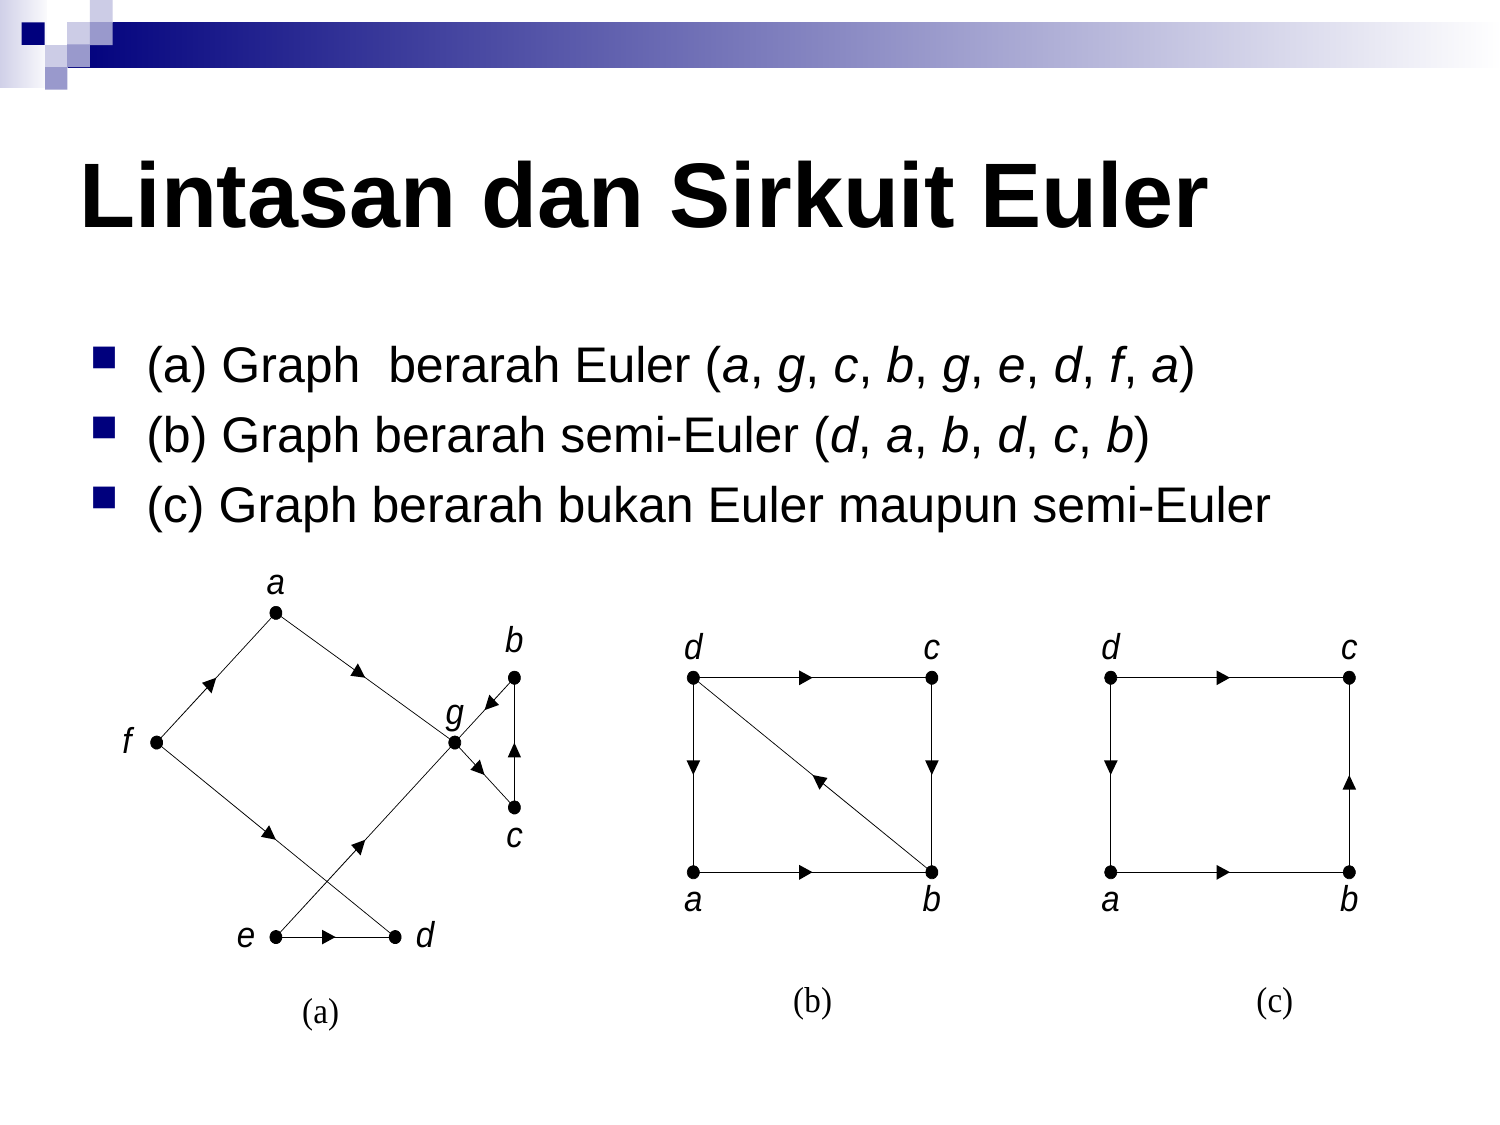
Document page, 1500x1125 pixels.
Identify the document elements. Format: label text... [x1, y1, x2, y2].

list (a) Graph berarah Euler (a, g, c, b, g, e, d, f, a) (b) Graph berarah semi-Euler (d, a, b, d, c, b) (c) Graph berarah bukan Euler maupun semi-Euler [74, 324, 1426, 963]
title Lintasan dan Sirkuit Euler [64, 77, 1416, 304]
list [88, 538, 1388, 1059]
